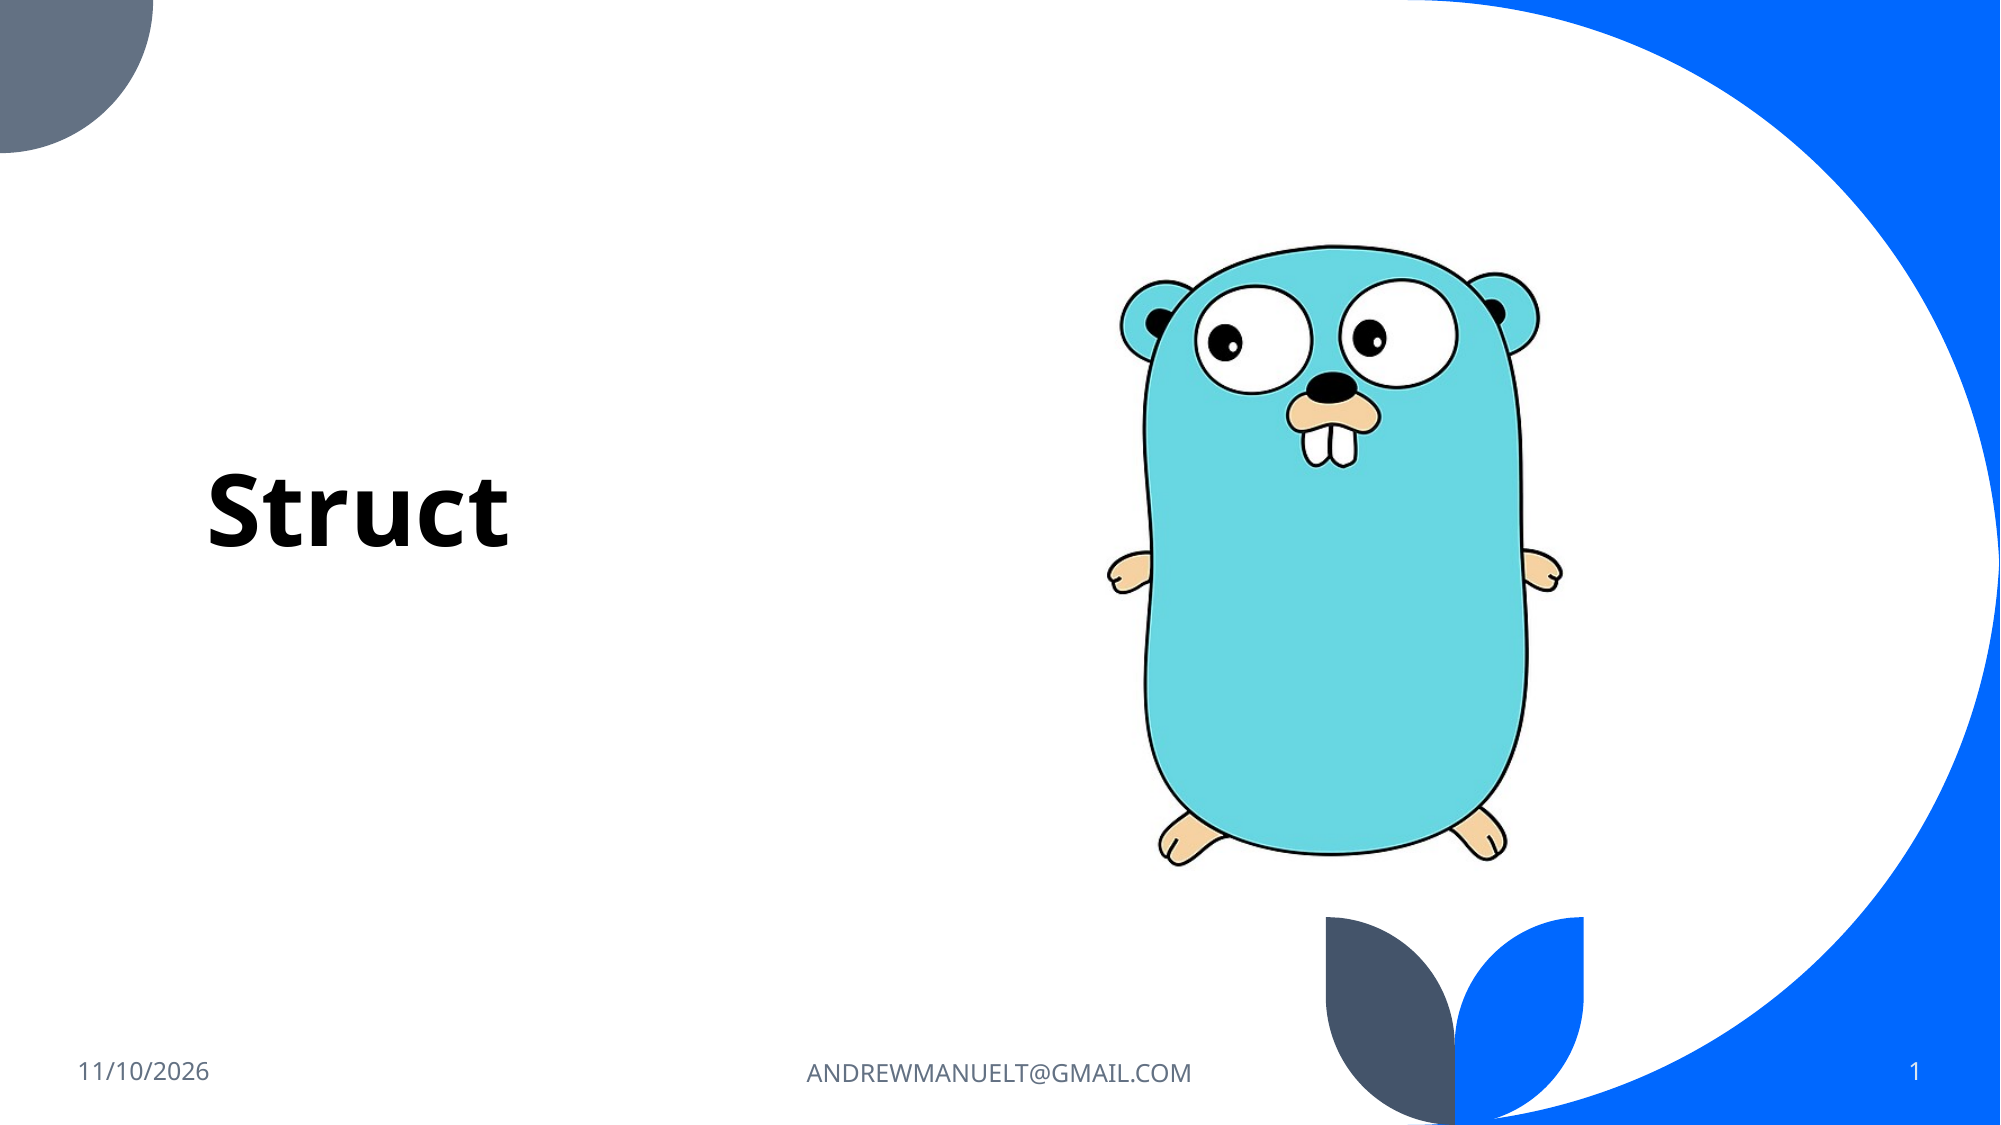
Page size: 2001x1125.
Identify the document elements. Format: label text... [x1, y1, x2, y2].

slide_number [62, 1042, 513, 1103]
footer ANDREWMANUELT@GMAIL.COM [662, 1042, 1338, 1103]
picture [1103, 222, 1572, 880]
slide_number 1 [1665, 1042, 1938, 1103]
text_box Struct [191, 184, 1356, 576]
